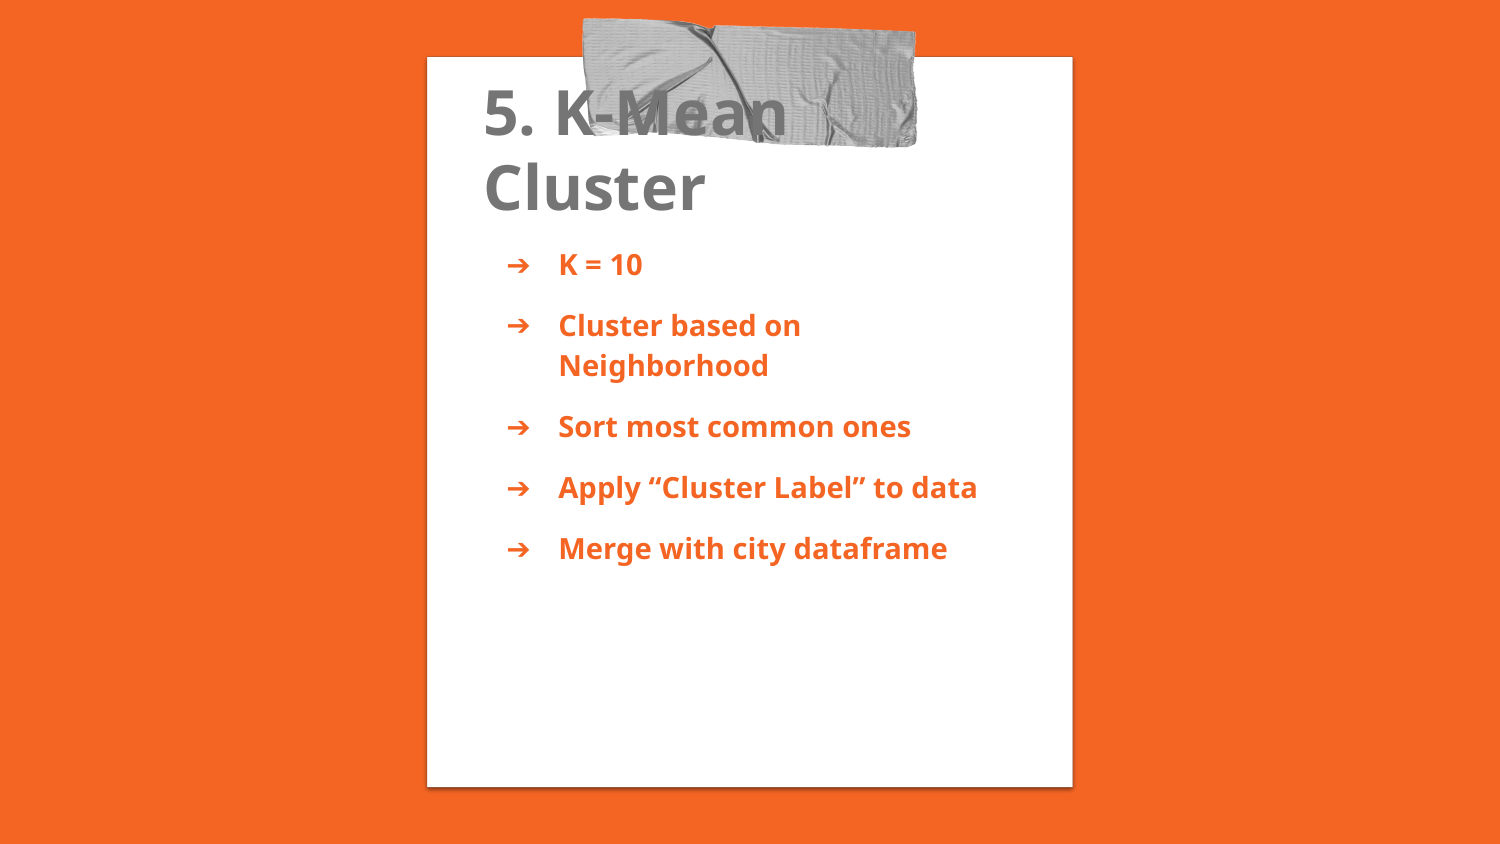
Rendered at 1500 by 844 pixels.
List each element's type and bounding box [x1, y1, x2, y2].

picture [400, 16, 1100, 818]
